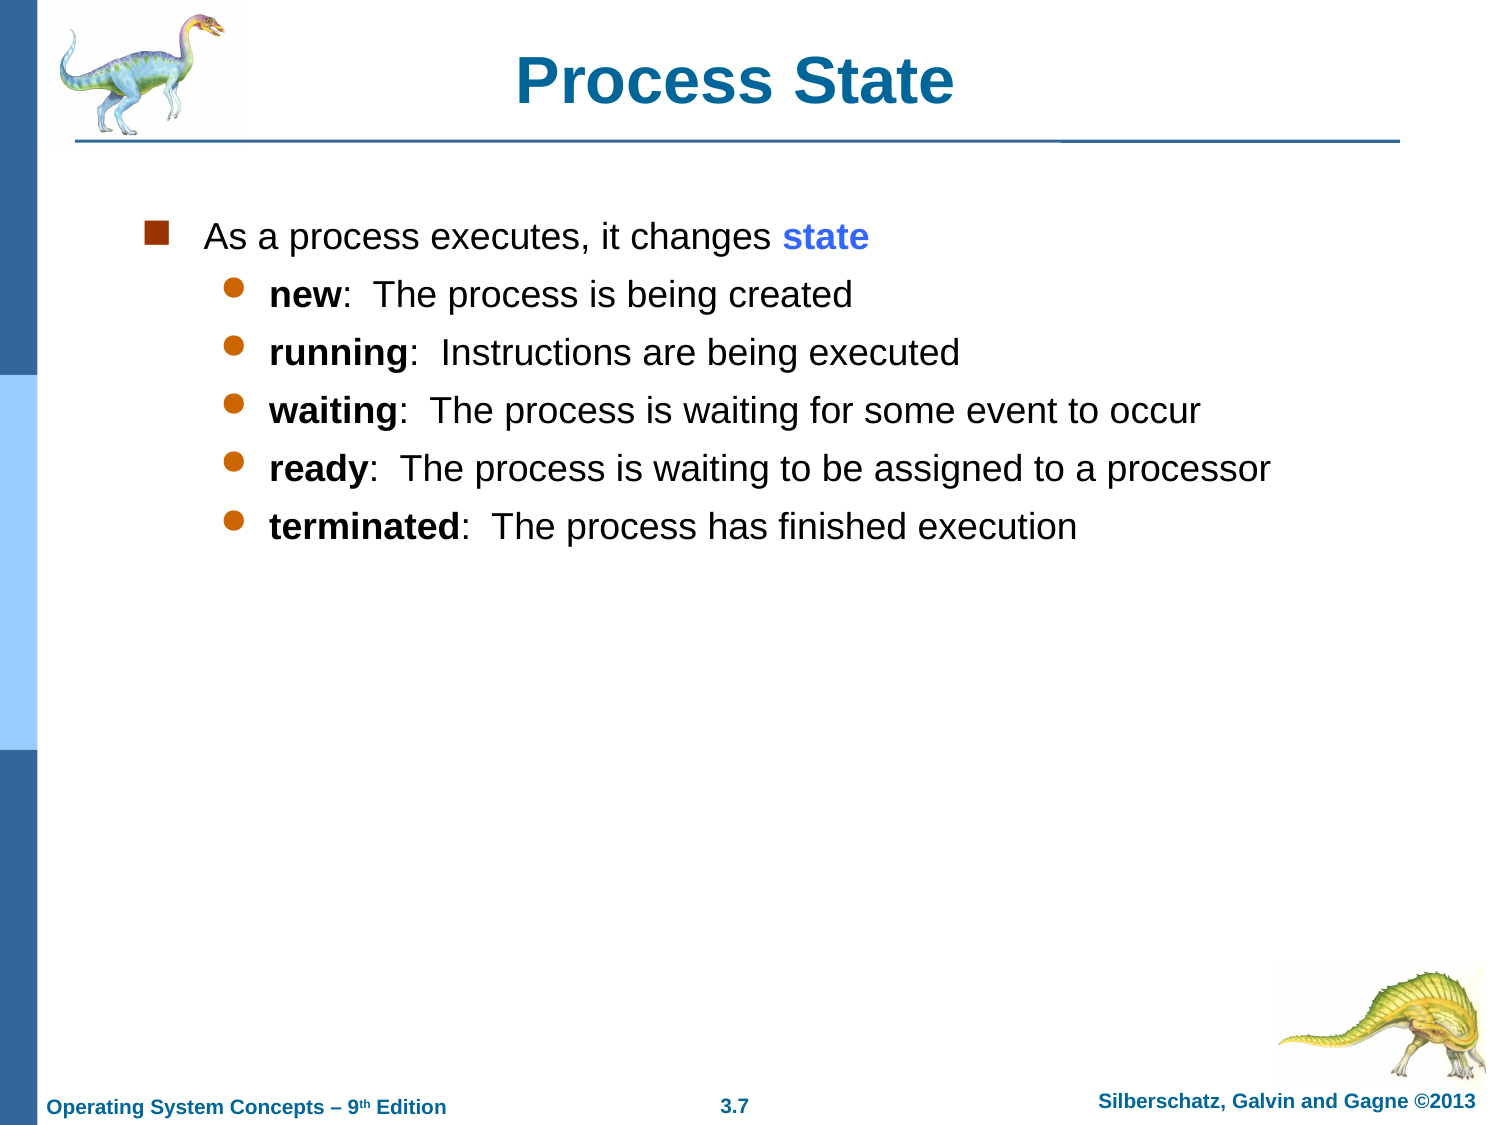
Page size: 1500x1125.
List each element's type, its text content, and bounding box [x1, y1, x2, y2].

title Process State [223, 29, 1249, 125]
picture [46, 0, 243, 149]
picture [1275, 959, 1486, 1090]
list As a process executes, it changes state new: The process is being created running: Instructions are being executed waiting: The process is waiting for some event to occur ready: The process is waiting to be assigned to a processor terminated: The process has finished execution [132, 204, 1342, 739]
